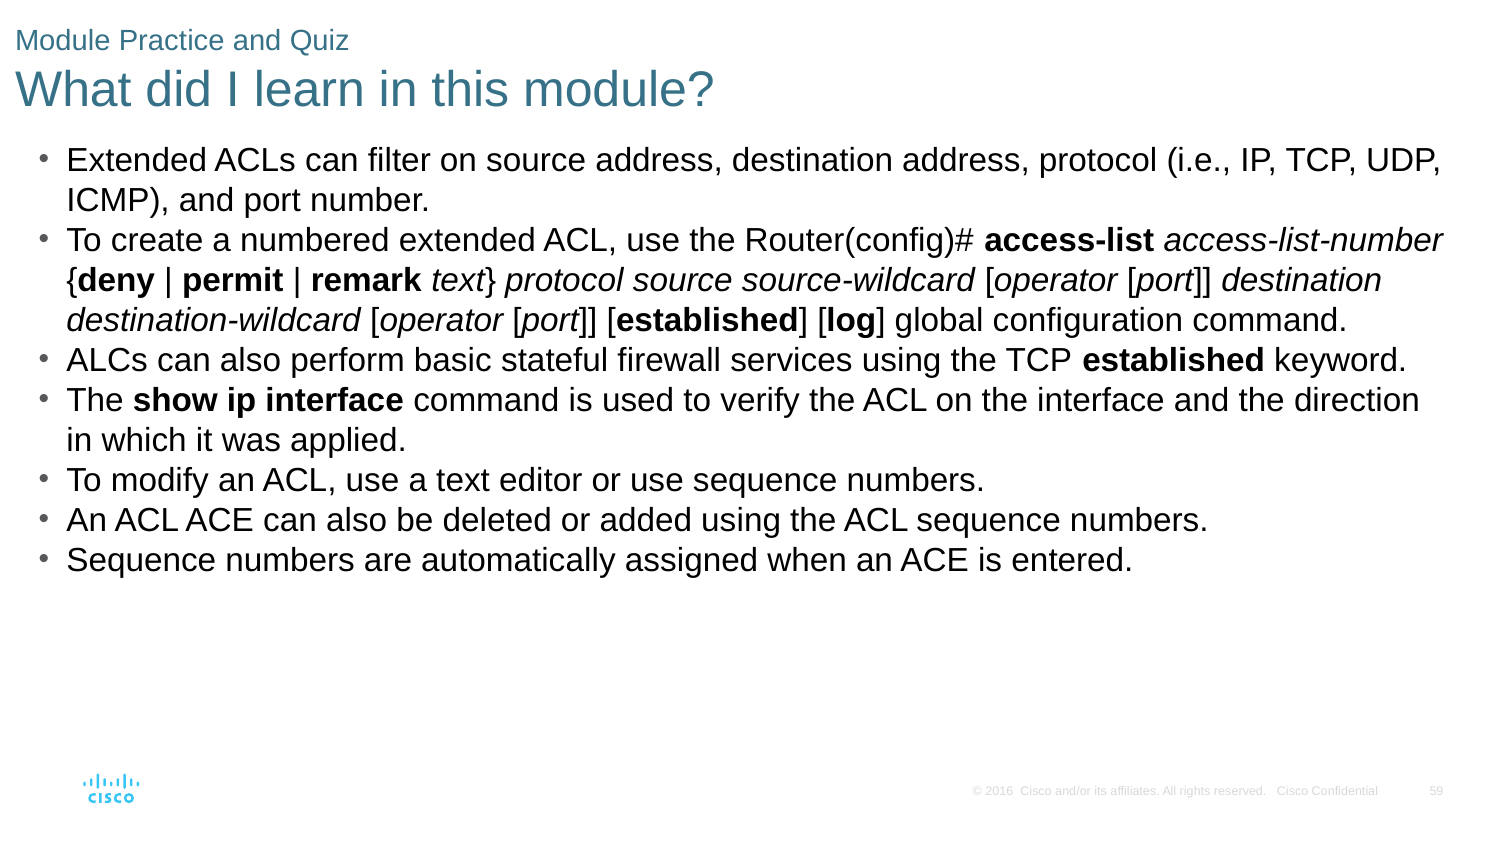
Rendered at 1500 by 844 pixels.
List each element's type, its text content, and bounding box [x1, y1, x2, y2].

list Extended ACLs can filter on source address, destination address, protocol (i.e., IP, TCP, UDP, ICMP), and port number. To create a numbered extended ACL, use the Router(config)# access-list access-list-number {deny | permit | remark text} protocol source source-wildcard [operator [port]] destination destination-wildcard [operator [port]] [established] [log] global configuration command. ALCs can also perform basic stateful firewall services using the TCP established keyword. The show ip interface command is used to verify the ACL on the interface and the direction in which it was applied. To modify an ACL, use a text editor or use sequence numbers. An ACL ACE can also be deleted or added using the ACL sequence numbers. Sequence numbers are automatically assigned when an ACE is entered. [23, 131, 1476, 813]
title Module Practice and Quiz What did I learn in this module? [0, 6, 1500, 131]
